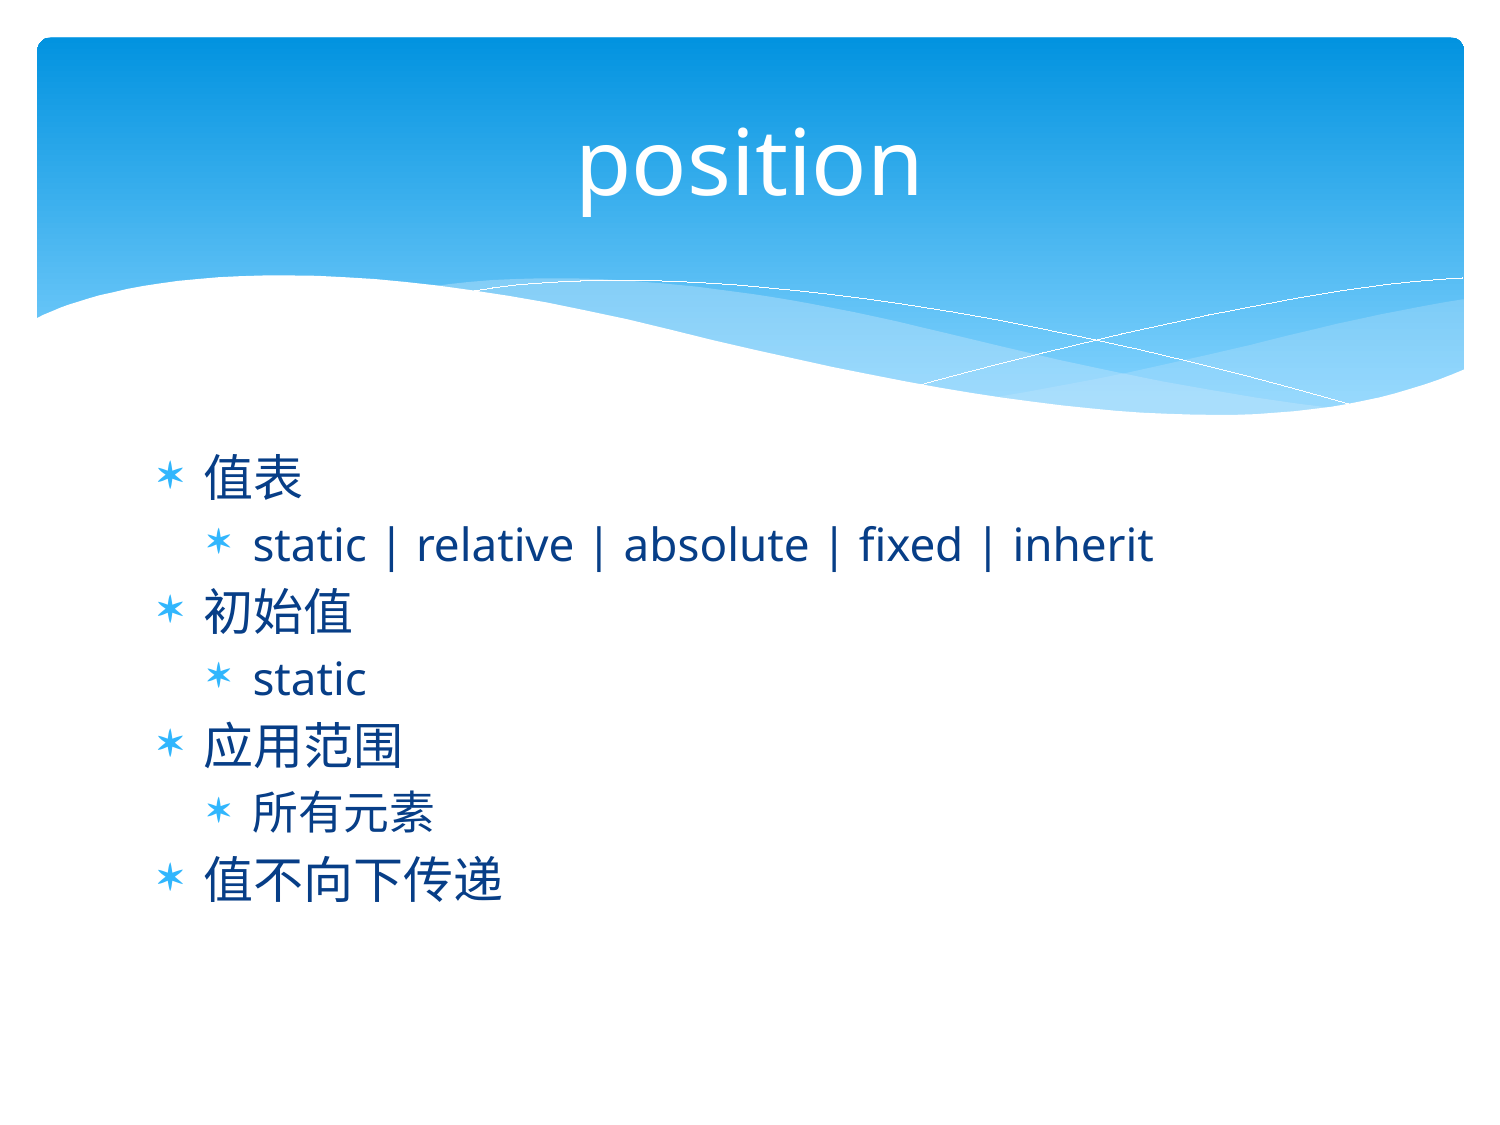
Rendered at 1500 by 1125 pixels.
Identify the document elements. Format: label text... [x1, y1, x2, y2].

list 值表 static | relative | absolute | fixed | inherit 初始值 static 应用范围 所有元素 值不向下传递 [143, 438, 1359, 1005]
title position [75, 55, 1425, 261]
